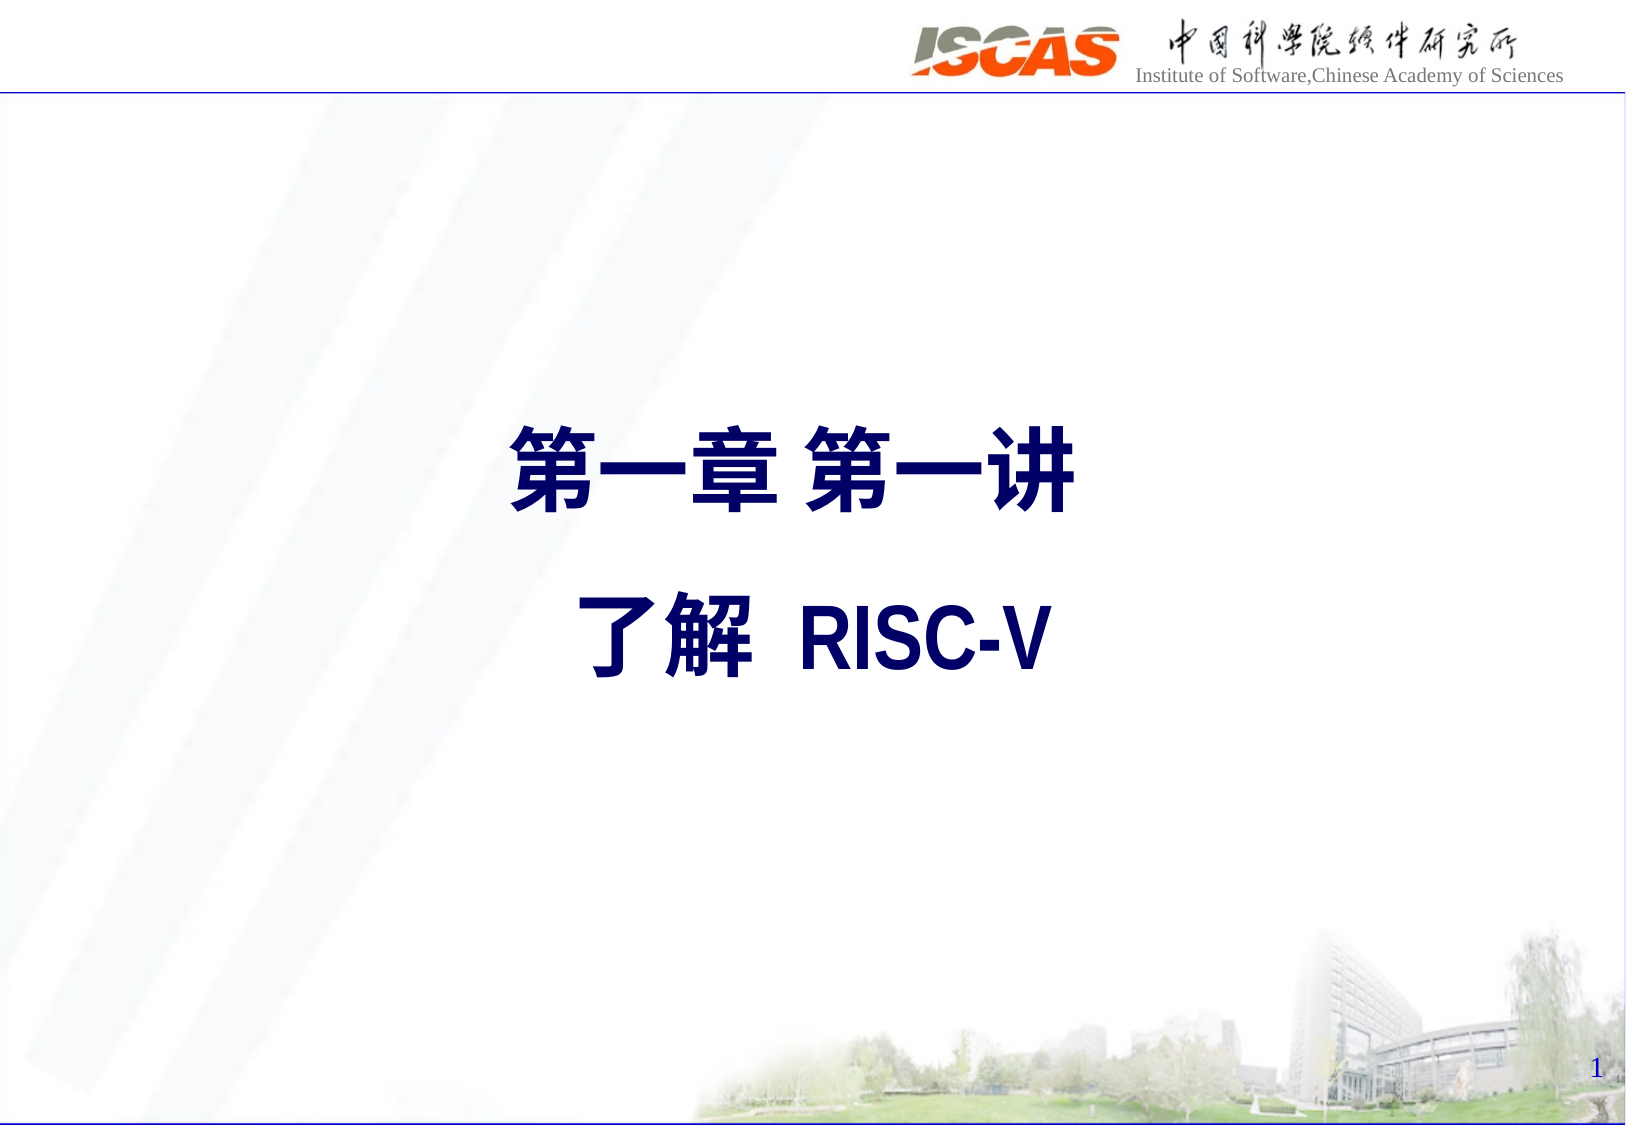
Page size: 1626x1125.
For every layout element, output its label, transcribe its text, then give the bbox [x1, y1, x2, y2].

slide_number 1 [1306, 1040, 1620, 1116]
picture [0, 92, 1626, 1125]
picture [1166, 15, 1519, 71]
picture [907, 18, 1132, 87]
title 第一章 第一讲 了解 RISC-V [0, 350, 1625, 696]
